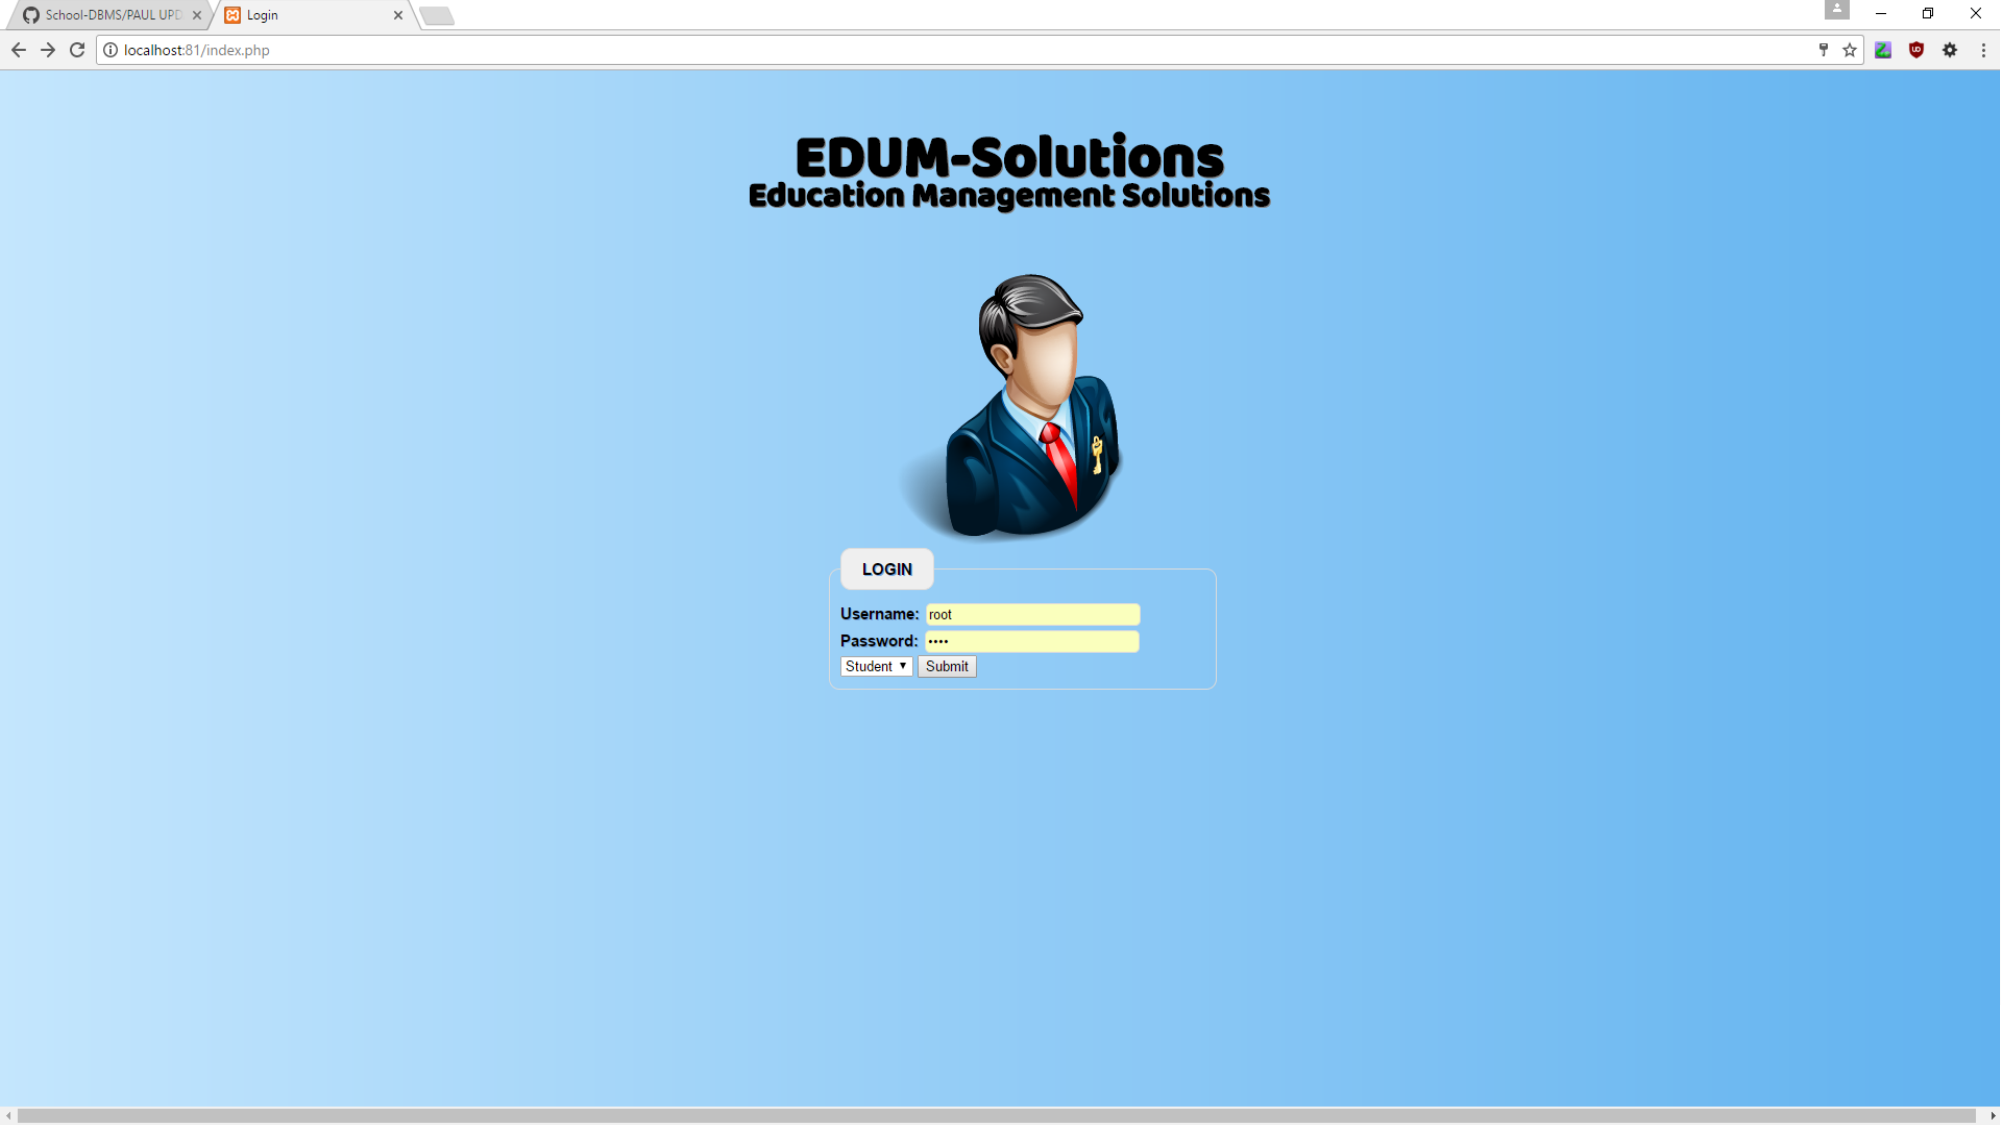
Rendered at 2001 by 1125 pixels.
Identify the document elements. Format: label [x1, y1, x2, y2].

list [0, 0, 2000, 1125]
